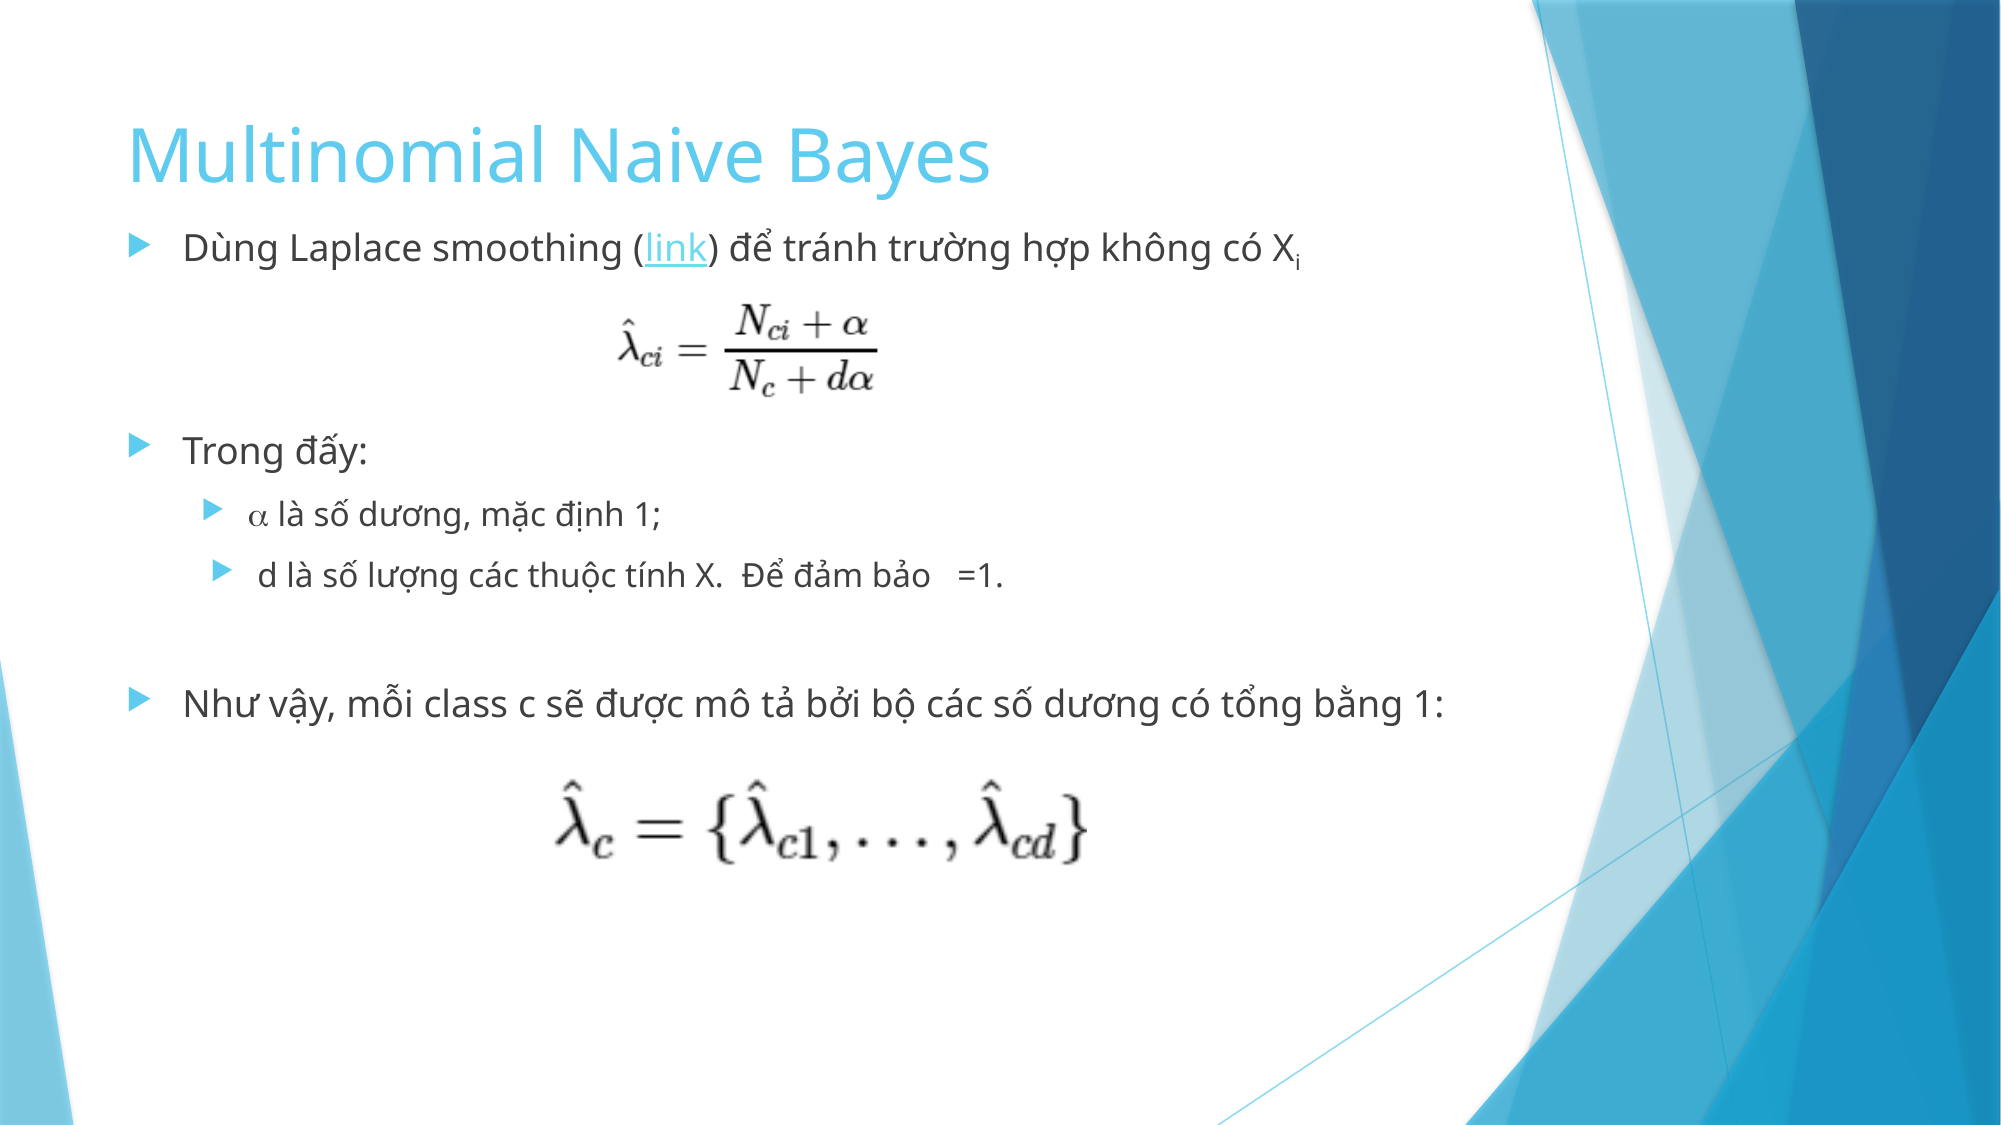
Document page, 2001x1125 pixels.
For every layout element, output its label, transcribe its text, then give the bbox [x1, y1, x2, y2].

picture [545, 765, 1088, 871]
title Multinomial Naive Bayes [111, 99, 1522, 216]
picture [609, 300, 889, 407]
